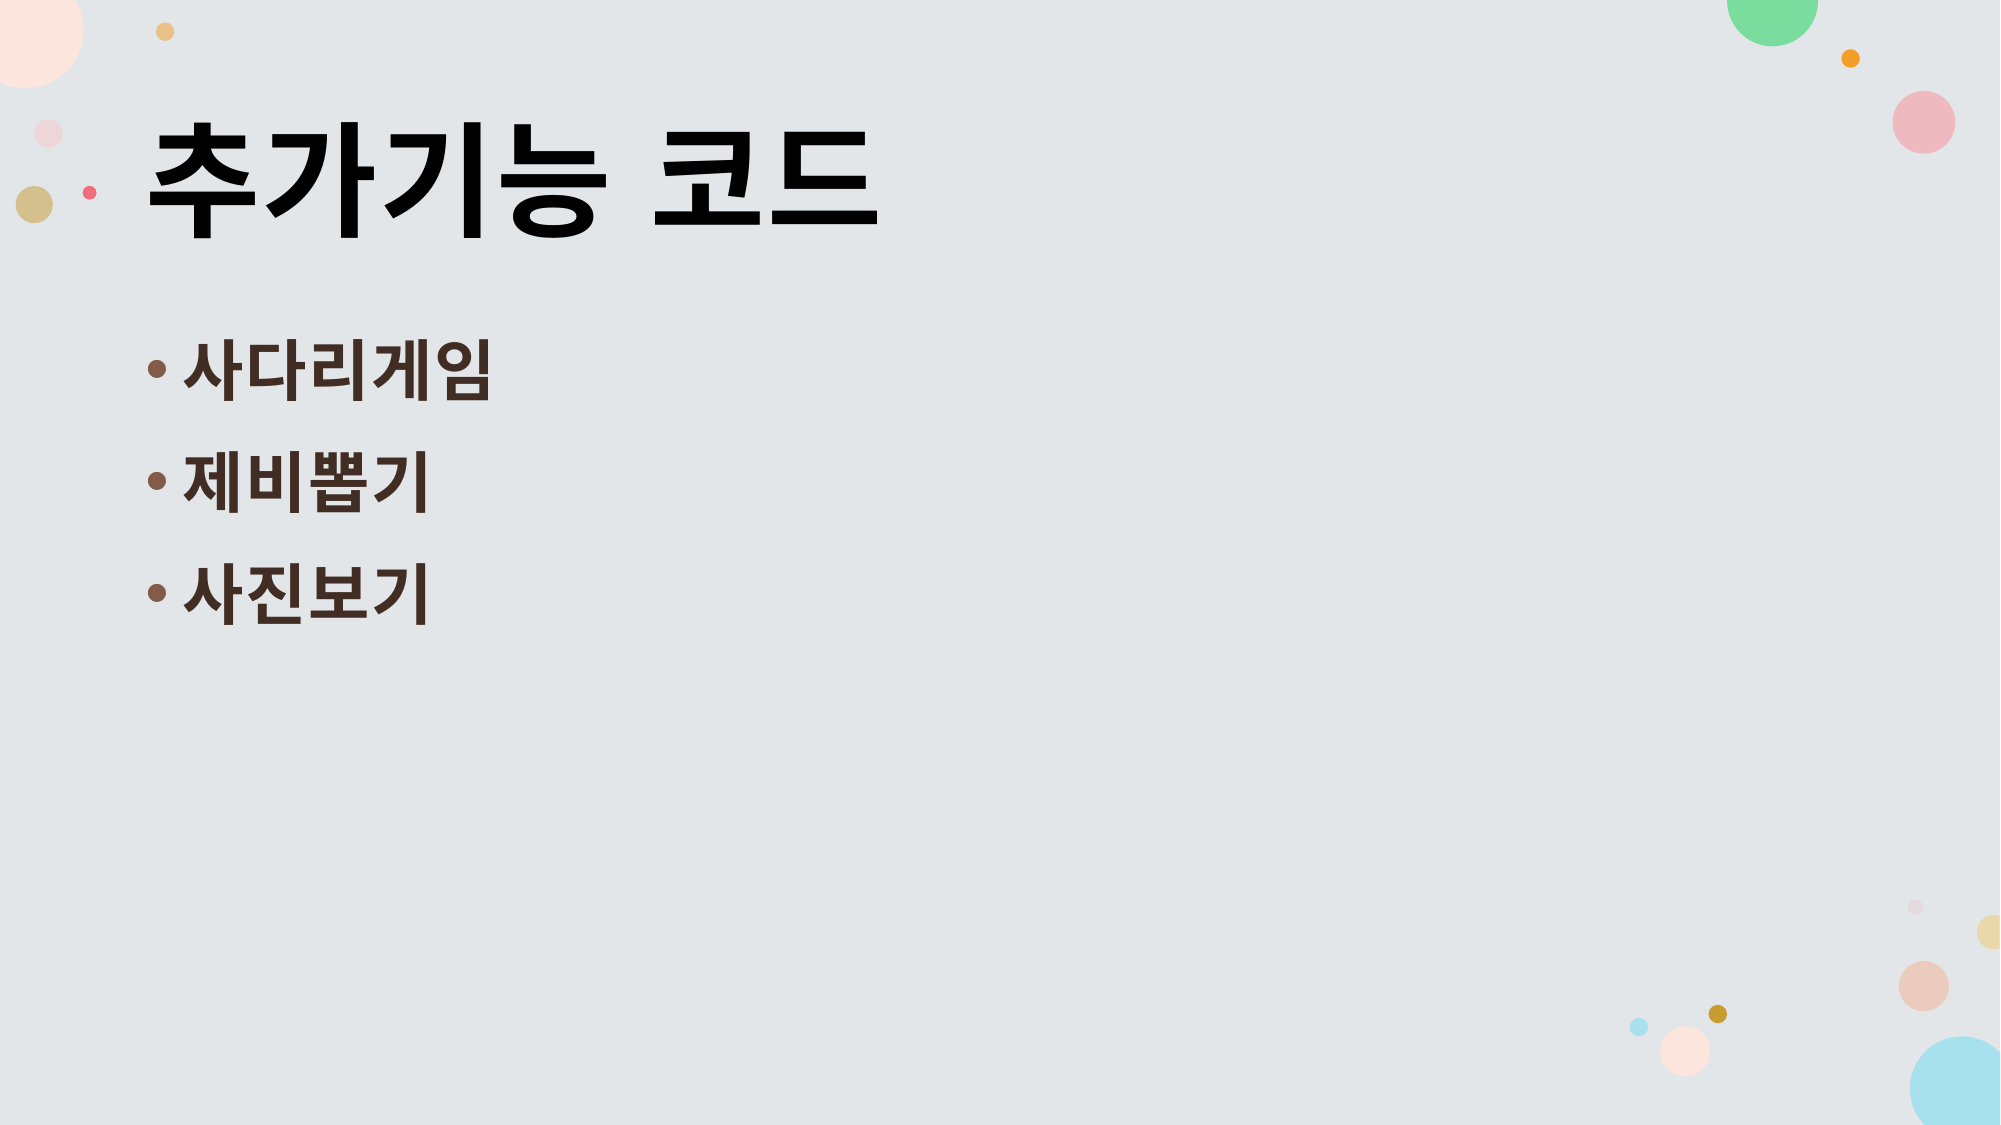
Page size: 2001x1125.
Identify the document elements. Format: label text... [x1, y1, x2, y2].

list 사다리게임 제비뽑기 사진보기 [127, 299, 1877, 1014]
title 추가기능 코드 [127, 59, 1877, 278]
